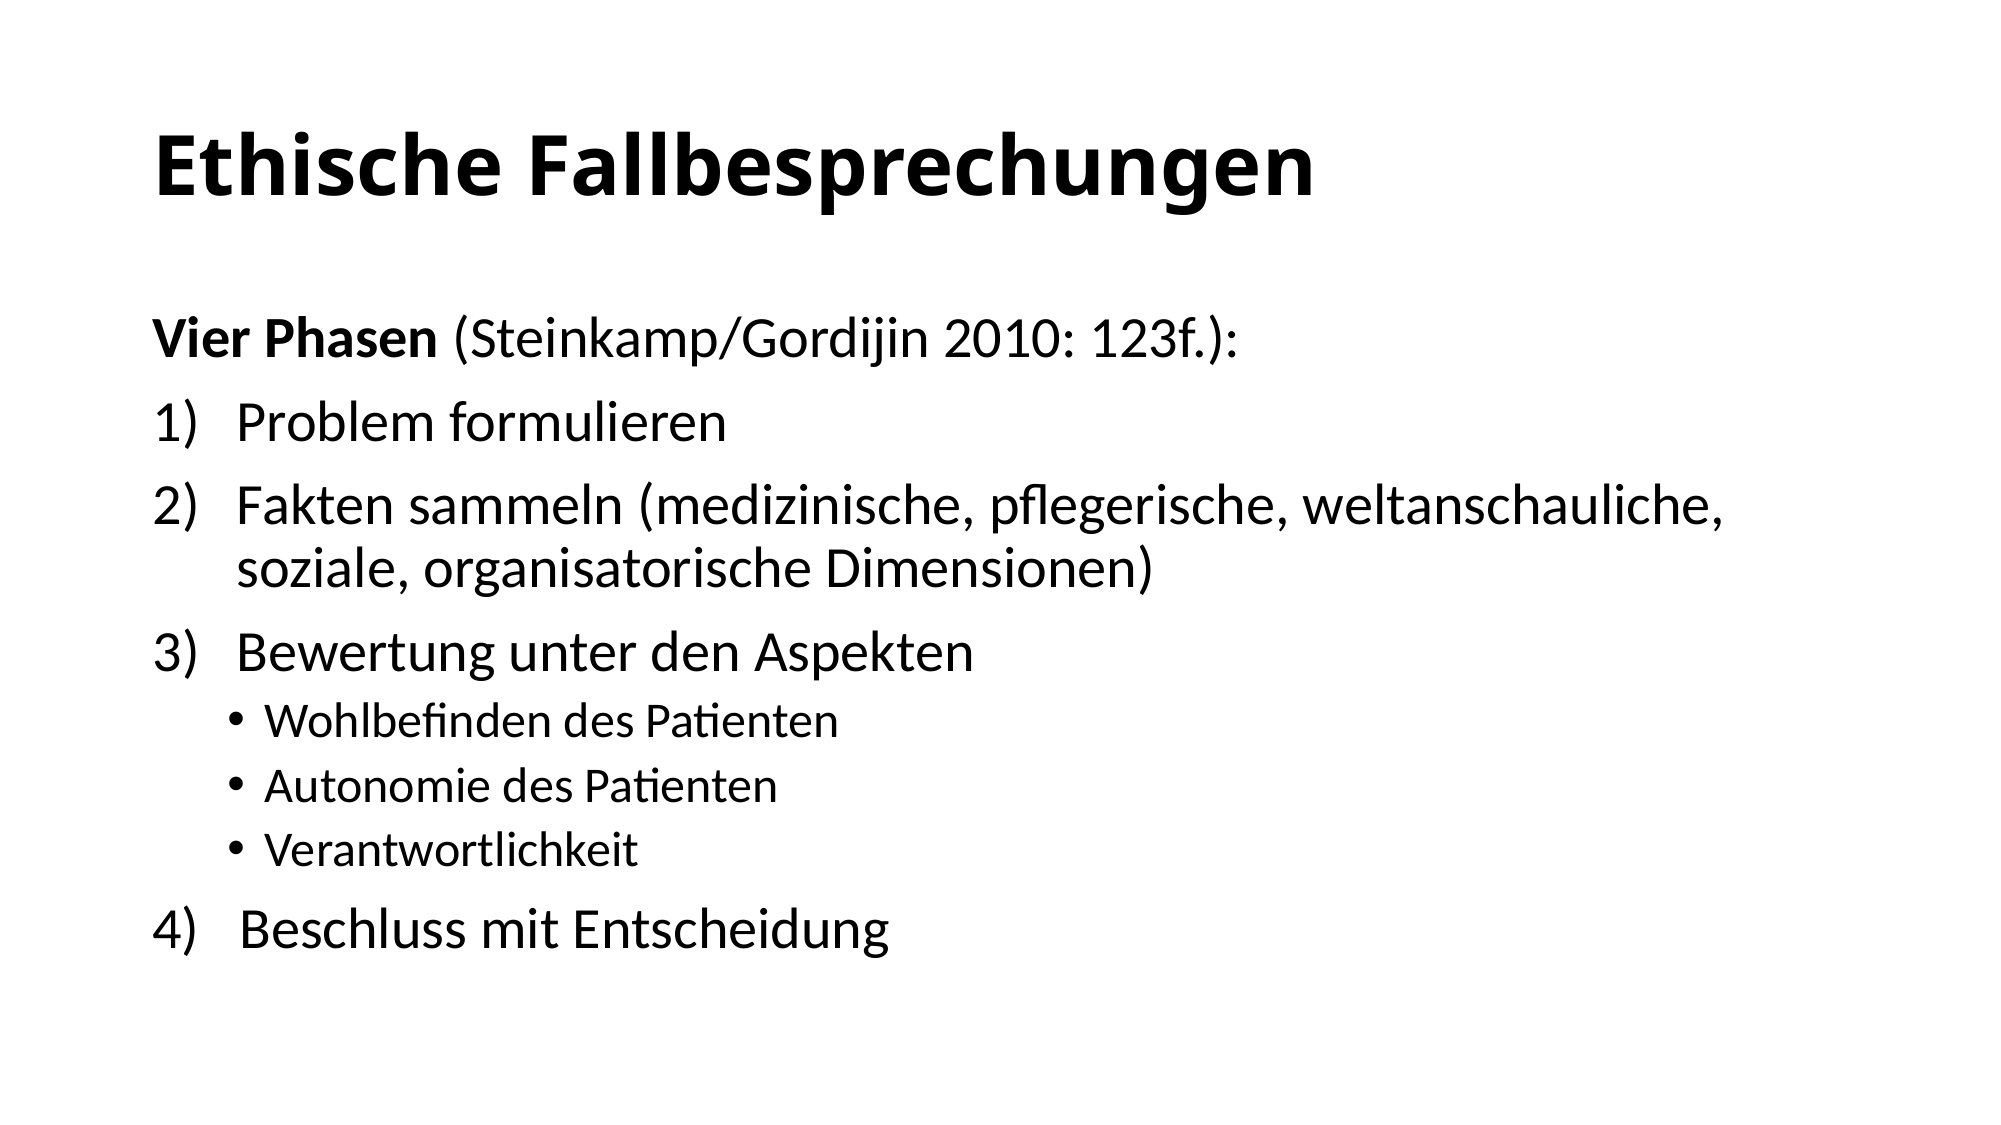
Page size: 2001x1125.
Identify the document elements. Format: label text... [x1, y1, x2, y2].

title Ethische Fallbesprechungen [137, 59, 1863, 278]
list Vier Phasen (Steinkamp/Gordijin 2010: 123f.): Problem formulieren Fakten sammeln (medizinische, pflegerische, weltanschauliche, soziale, organisatorische Dimensionen) Bewertung unter den Aspekten Wohlbefinden des Patienten Autonomie des Patienten Verantwortlichkeit 4) Beschluss mit Entscheidung [137, 299, 1863, 1014]
